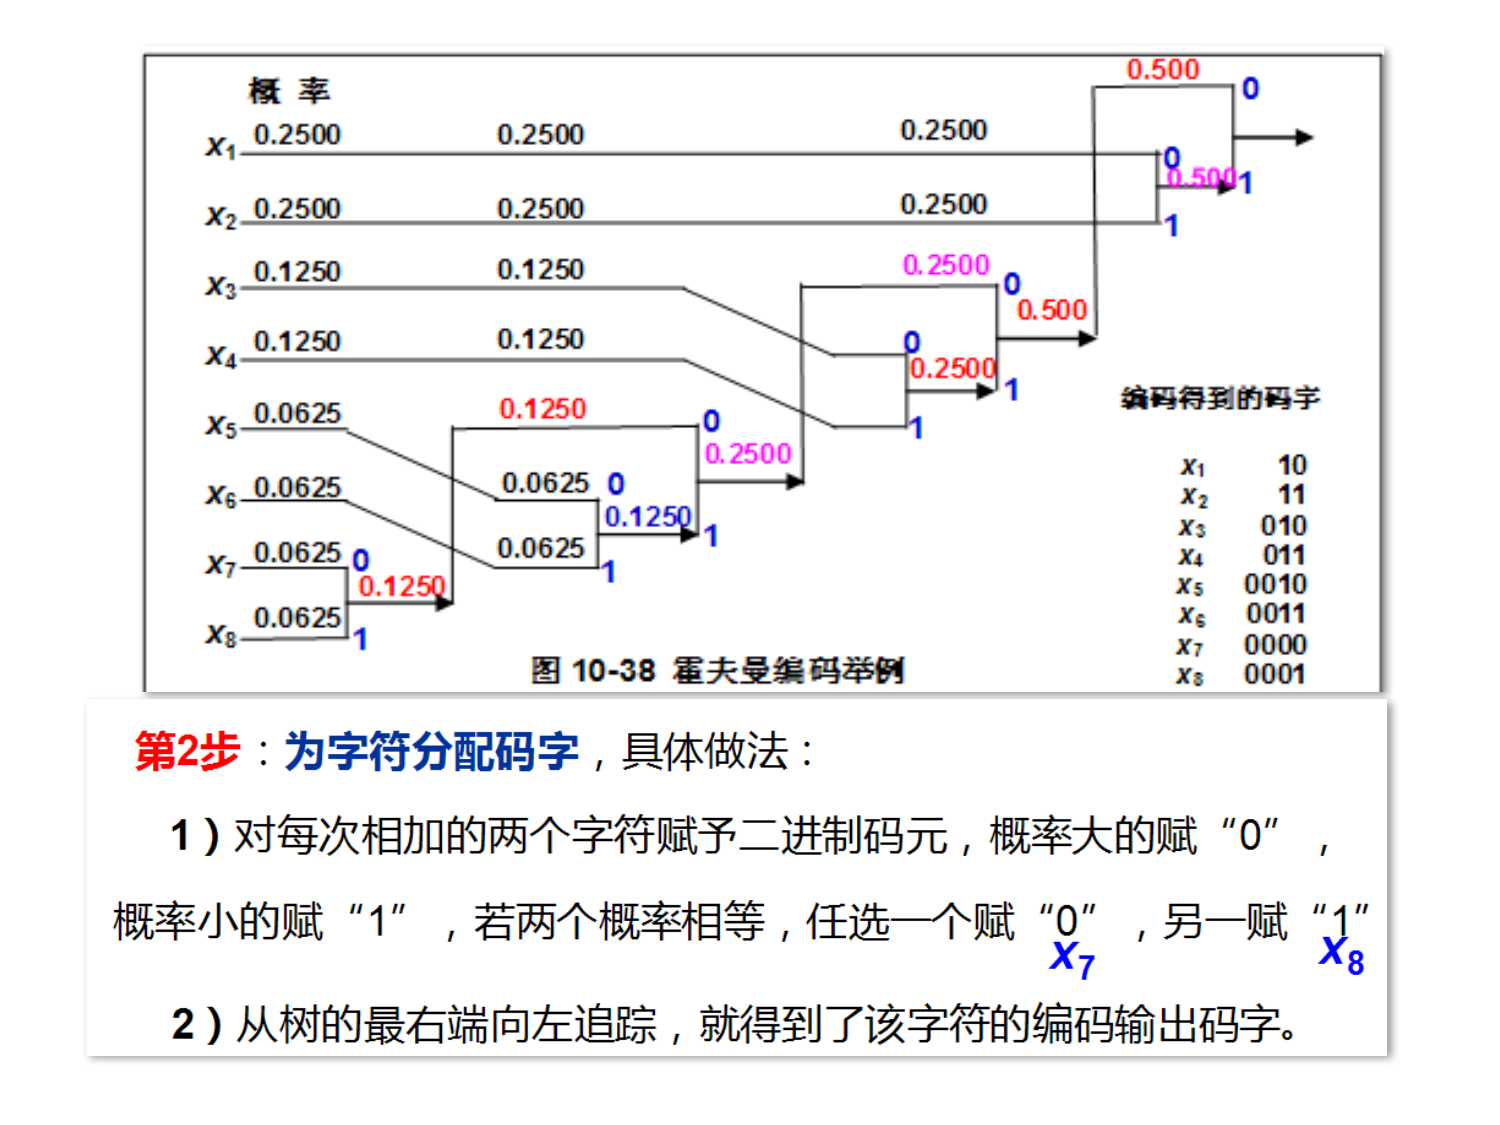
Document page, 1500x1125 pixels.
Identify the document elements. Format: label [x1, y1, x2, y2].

picture [141, 46, 1385, 692]
picture [86, 699, 1388, 1056]
